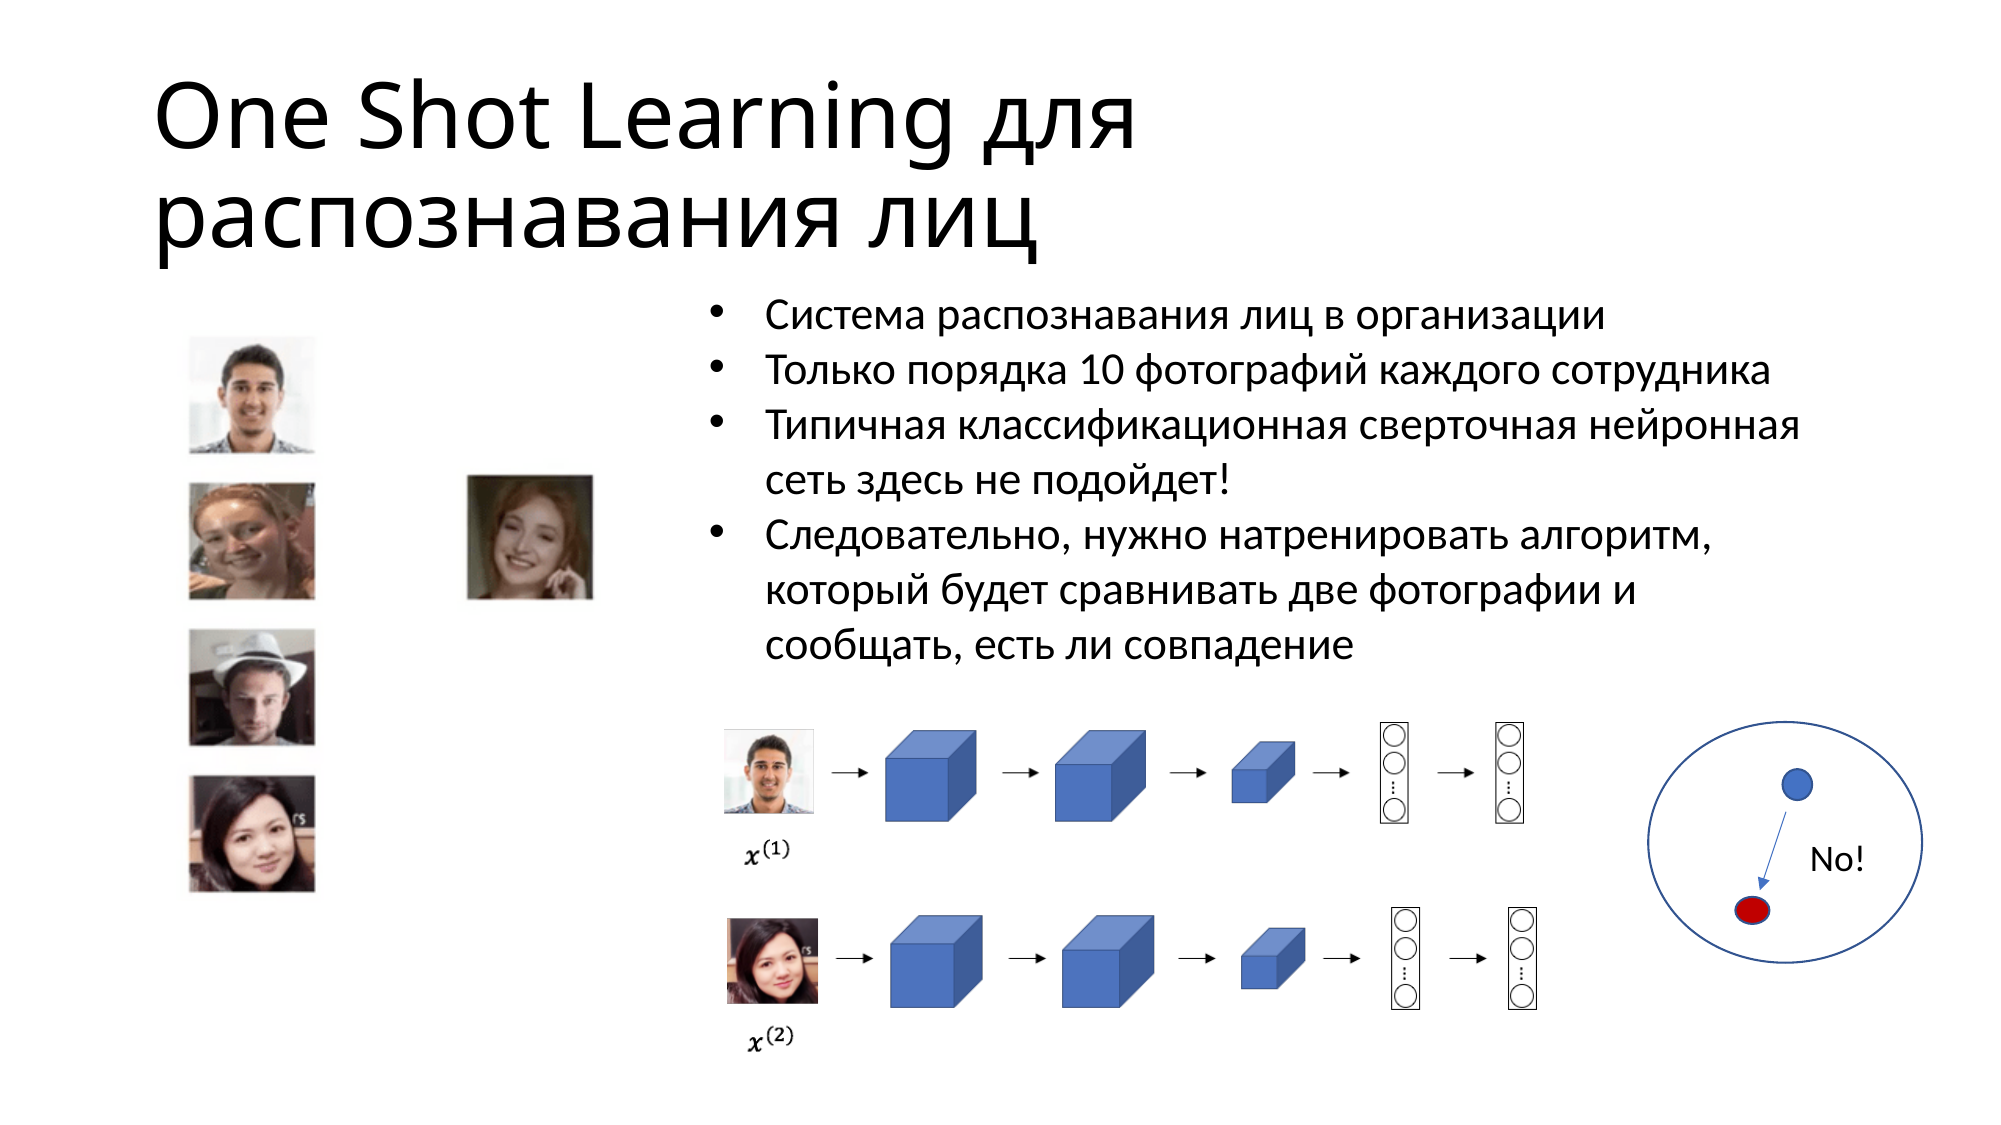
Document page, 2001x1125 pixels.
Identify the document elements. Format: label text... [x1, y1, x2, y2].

title One Shot Learning для распознавания лиц [137, 59, 1863, 278]
text_box [1781, 768, 1814, 802]
picture [726, 907, 1537, 1062]
text_box [1647, 720, 1924, 964]
text_box [1734, 895, 1771, 925]
text_box No! [1795, 826, 1882, 887]
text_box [1759, 811, 1787, 891]
text_box Система распознавания лиц в организации Только порядка 10 фотографий каждого сотрудника Типичная классификационная сверточная нейронная сеть здесь не подойдет! Следовательно, нужно натренировать алгоритм, который будет сравнивать две фотографии и сообщать, есть ли совпадение [694, 276, 1851, 676]
picture [172, 317, 615, 915]
picture [724, 721, 1524, 875]
